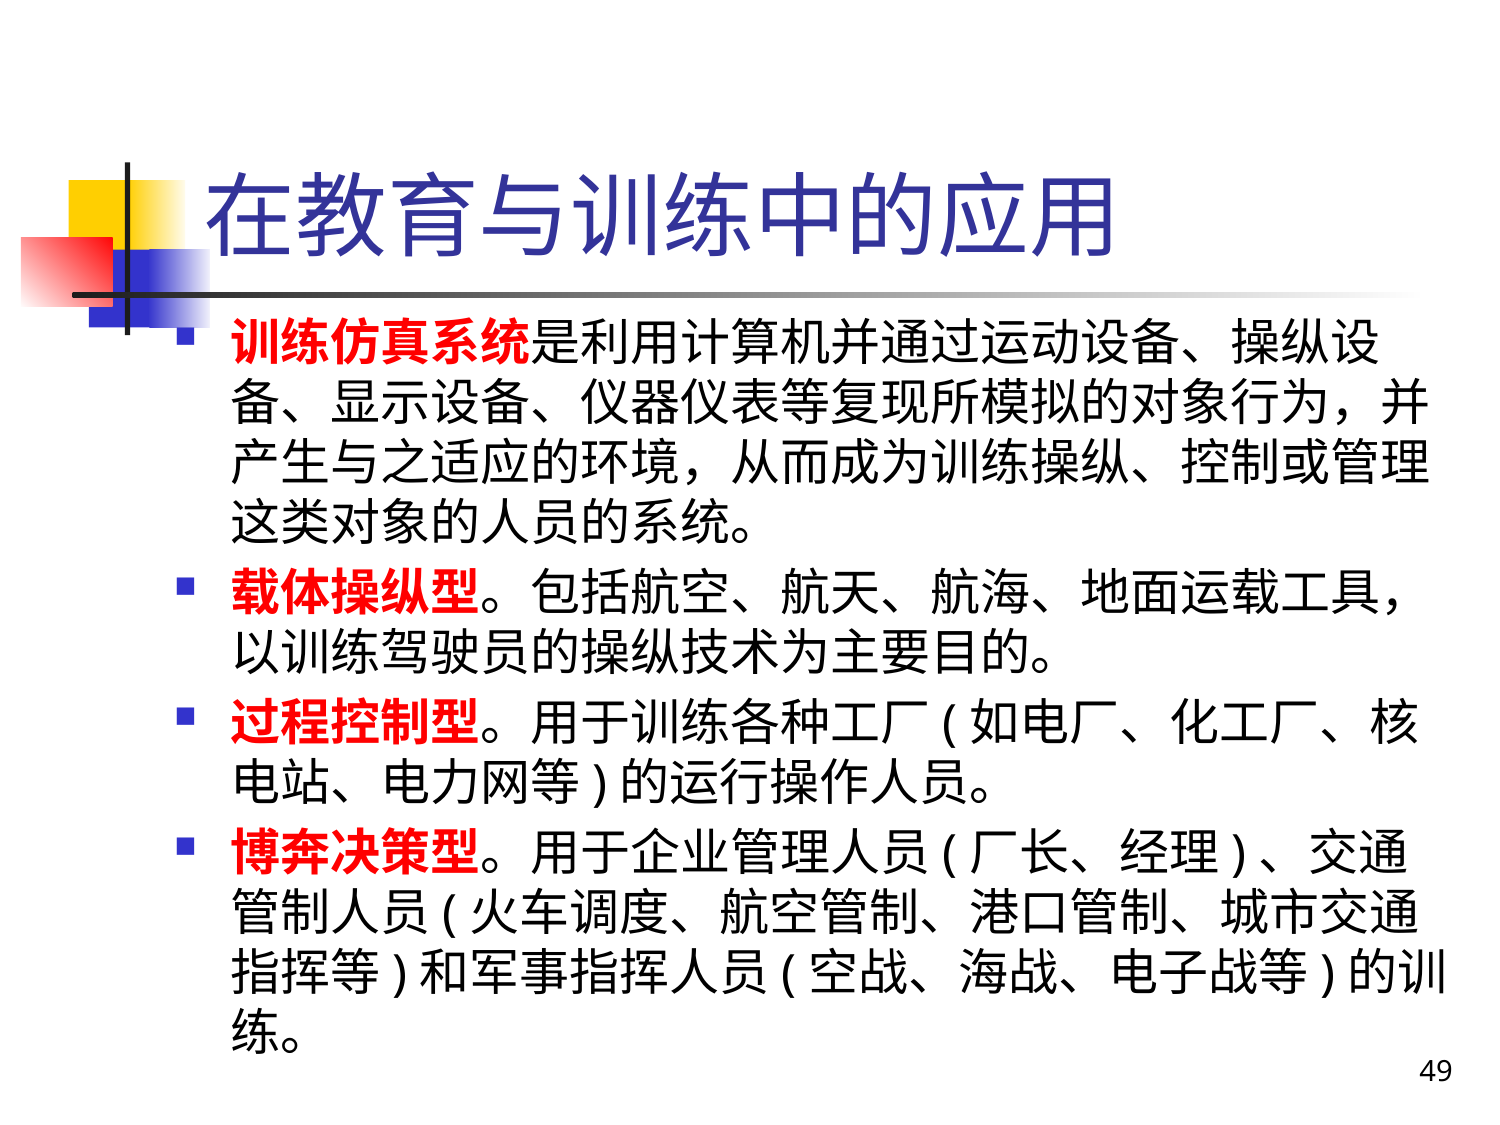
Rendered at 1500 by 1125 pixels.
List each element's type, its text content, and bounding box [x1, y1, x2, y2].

title 在教育与训练中的应用 [188, 35, 1468, 275]
list 训练仿真系统是利用计算机并通过运动设备、操纵设备、显示设备、仪器仪表等复现所模拟的对象行为，并产生与之适应的环境，从而成为训练操纵、控制或管理这类对象的人员的系统。 载体操纵型。包括航空、航天、航海、地面运载工具，以训练驾驶员的操纵技术为主要目的。 过程控制型。用于训练各种工厂(如电厂、化工厂、核电站、电力网等)的运行操作人员。 博奔决策型。用于企业管理人员(厂长、经理)、交通管制人员(火车调度、航空管制、港口管制、城市交通指挥等)和军事指挥人员(空战、海战、电子战等)的训练。 [159, 302, 1469, 1006]
slide_number 49 [1155, 1024, 1468, 1100]
